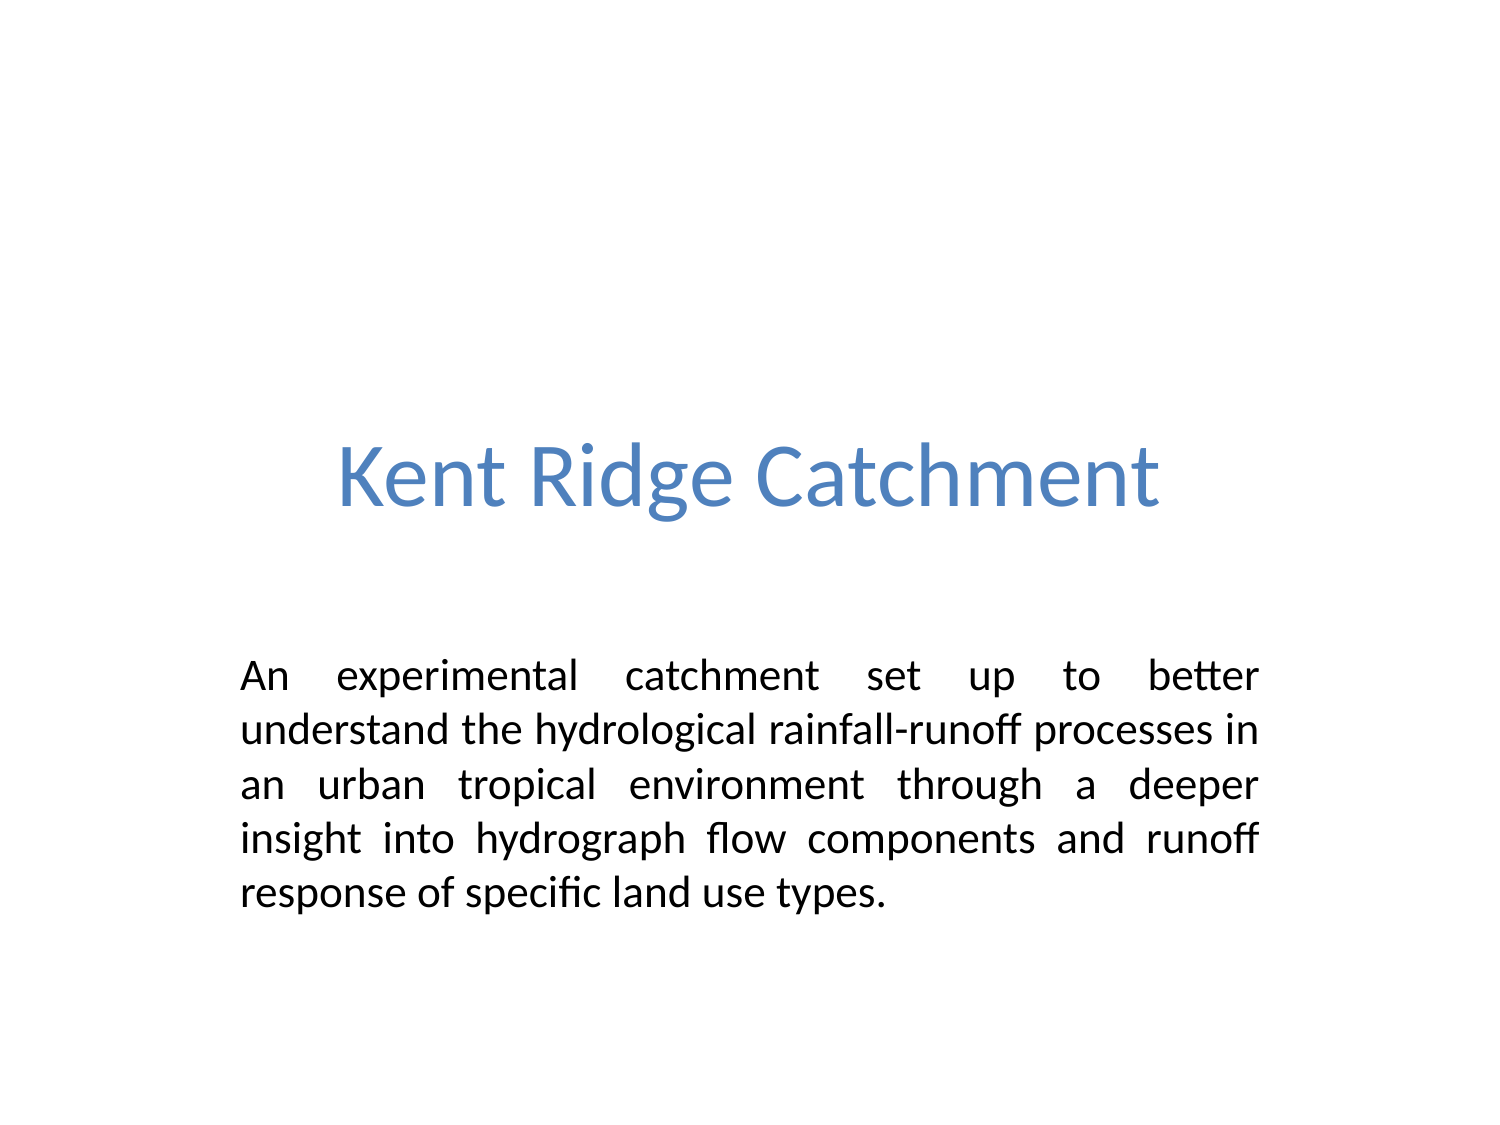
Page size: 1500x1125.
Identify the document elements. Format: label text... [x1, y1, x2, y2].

subtitle An experimental catchment set up to better understand the hydrological rainfall-runoff processes in an urban tropical environment through a deeper insight into hydrograph flow components and runoff response of specific land use types. [225, 637, 1275, 925]
title Kent Ridge Catchment [112, 349, 1388, 591]
